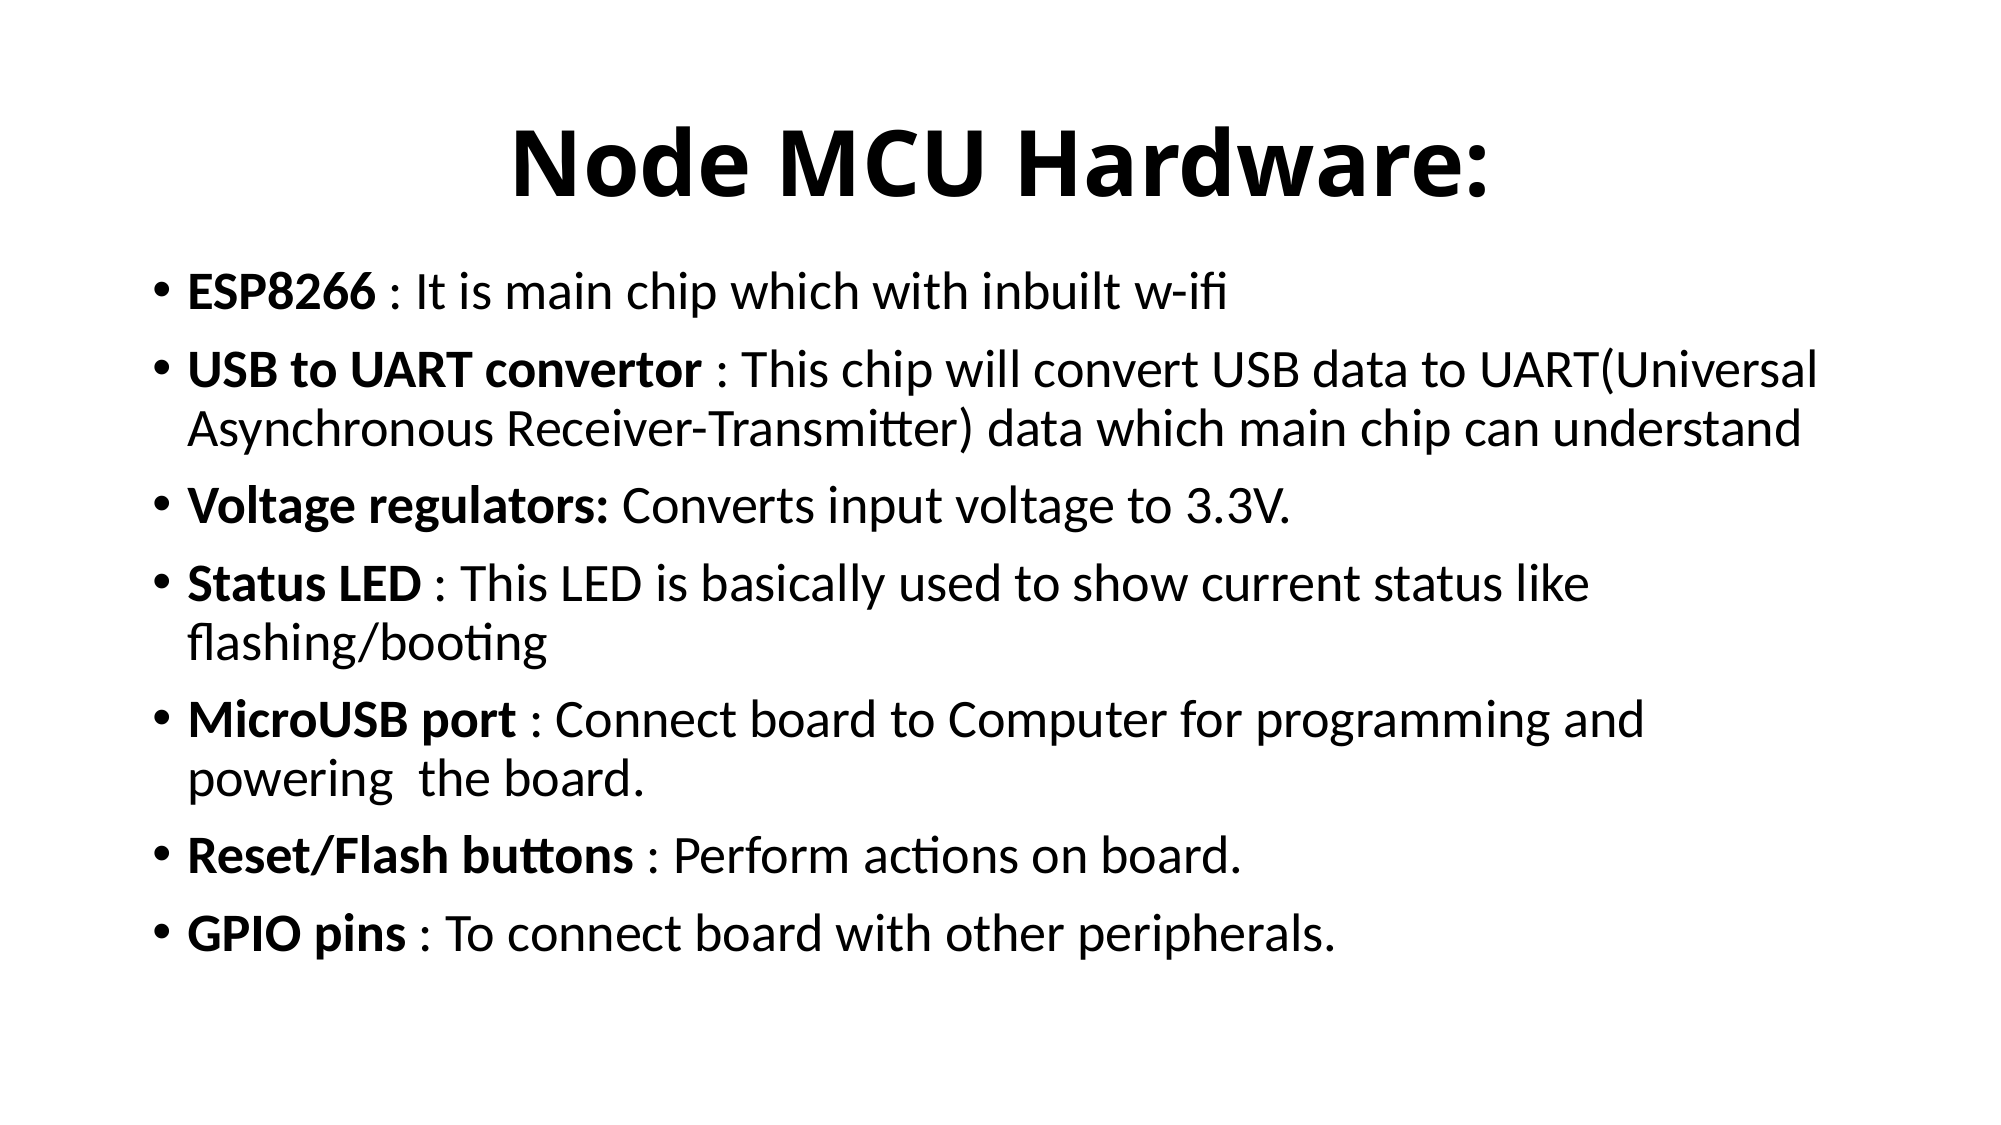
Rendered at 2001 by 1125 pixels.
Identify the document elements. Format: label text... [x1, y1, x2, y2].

list ESP8266 : It is main chip which with inbuilt w-ifi USB to UART convertor : This chip will convert USB data to UART(Universal Asynchronous Receiver-Transmitter) data which main chip can understand Voltage regulators: Converts input voltage to 3.3V. Status LED : This LED is basically used to show current status like flashing/booting MicroUSB port : Connect board to Computer for programming and powering the board. Reset/Flash buttons : Perform actions on board. GPIO pins : To connect board with other peripherals. [137, 255, 1863, 1015]
title Node MCU Hardware: [137, 58, 1863, 255]
